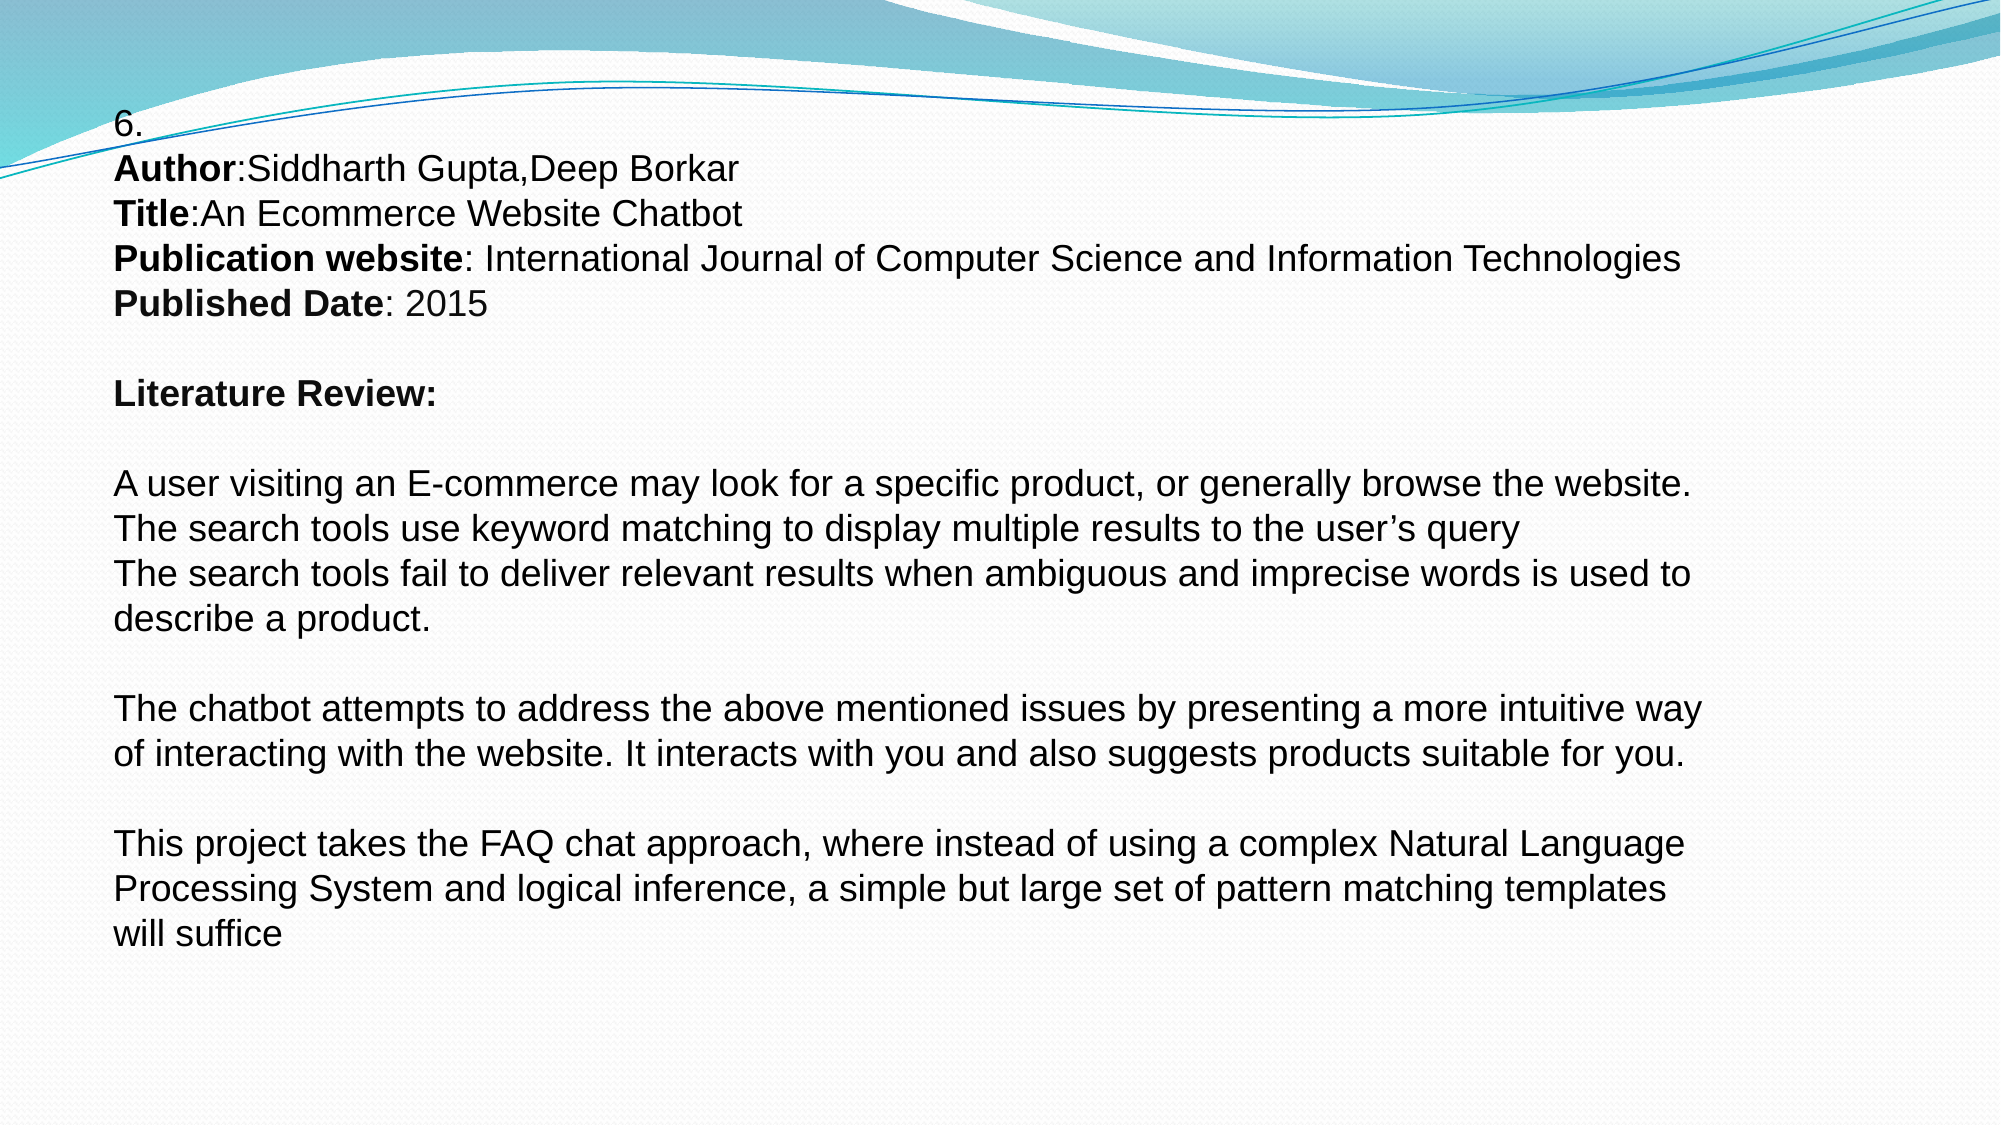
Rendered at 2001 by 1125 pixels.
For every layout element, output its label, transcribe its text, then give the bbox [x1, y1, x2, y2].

text_box 6. Author:Siddharth Gupta,Deep Borkar Title:An Ecommerce Website Chatbot Publication website: International Journal of Computer Science and Information Technologies Published Date: 2015 Literature Review: A user visiting an E-commerce may look for a specific product, or generally browse the website. The search tools use keyword matching to display multiple results to the user’s query The search tools fail to deliver relevant results when ambiguous and imprecise words is used to describe a product. The chatbot attempts to address the above mentioned issues by presenting a more intuitive way of interacting with the website. It interacts with you and also suggests products suitable for you. This project takes the FAQ chat approach, where instead of using a complex Natural Language Processing System and logical inference, a simple but large set of pattern matching templates will suffice [98, 92, 1740, 1007]
